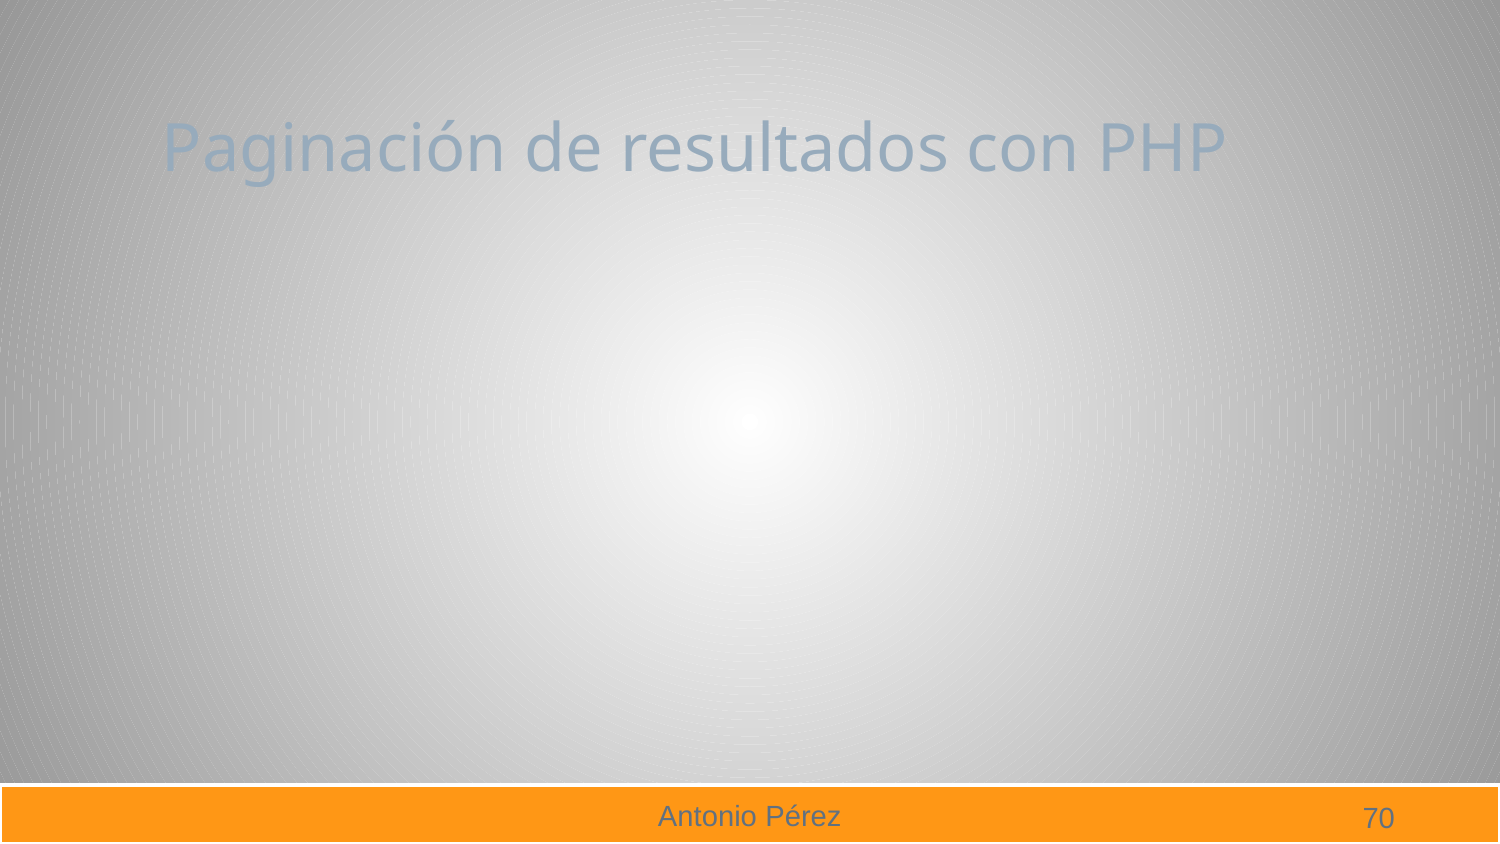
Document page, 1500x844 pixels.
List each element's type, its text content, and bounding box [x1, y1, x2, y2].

slide_number 70 [1347, 792, 1438, 844]
title Paginación de resultados con PHP [146, 58, 1332, 200]
